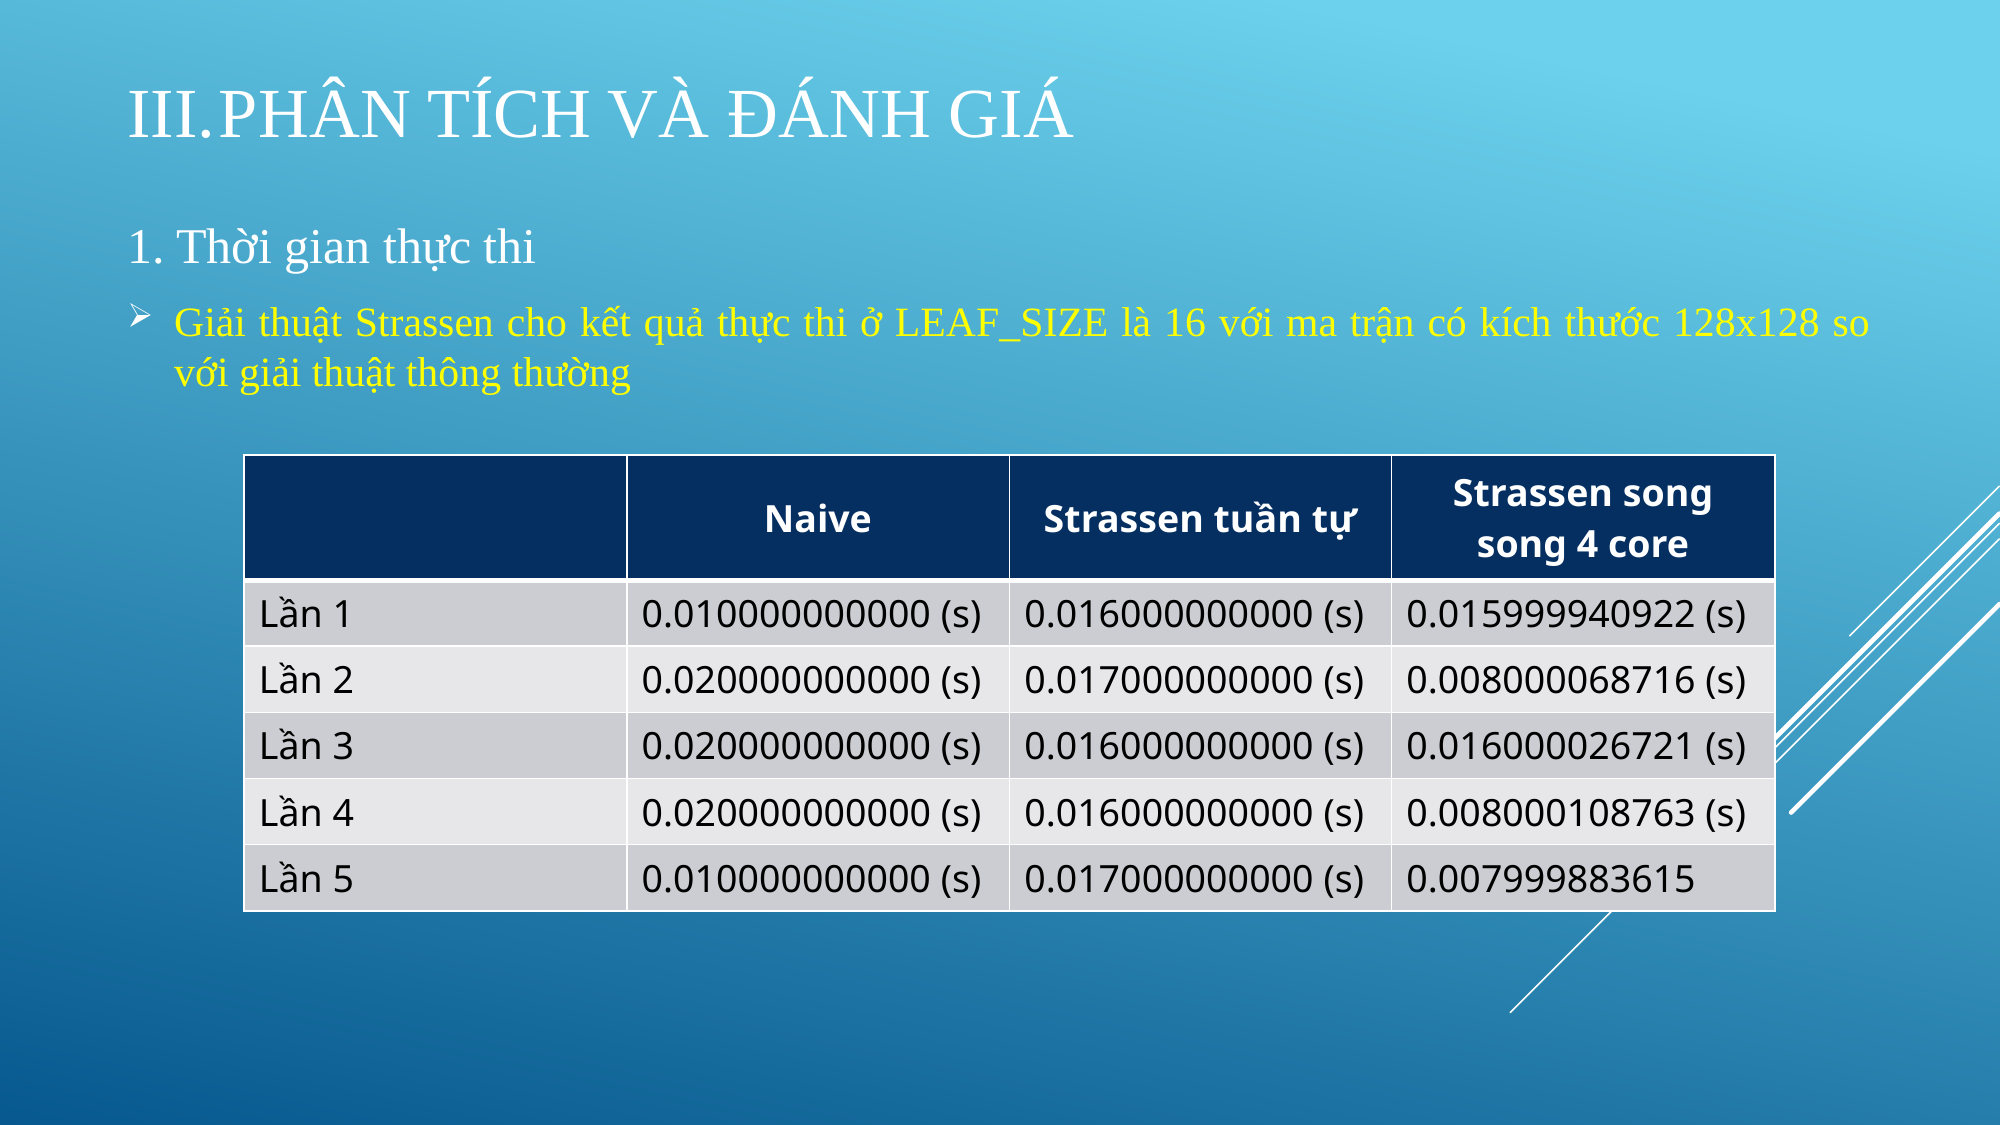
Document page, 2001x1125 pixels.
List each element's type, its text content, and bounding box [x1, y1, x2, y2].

table_cell Lần 2 [245, 647, 626, 712]
table_cell 0.017000000000 (s) [1010, 845, 1391, 910]
table_cell 0.008000108763 (s) [1392, 779, 1774, 844]
title Phân tích và đánh giá [112, 58, 1513, 160]
table_cell 0.010000000000 (s) [628, 583, 1009, 645]
table_cell 0.020000000000 (s) [628, 713, 1009, 778]
table_cell 0.010000000000 (s) [628, 845, 1009, 910]
table_cell 0.017000000000 (s) [1010, 647, 1391, 712]
table_header [245, 456, 626, 578]
table_cell 0.007999883615 [1392, 845, 1774, 910]
table_cell 0.016000000000 (s) [1010, 583, 1391, 645]
table_cell Lần 5 [245, 845, 626, 910]
table_cell 0.016000000000 (s) [1010, 713, 1391, 778]
table_cell 0.020000000000 (s) [628, 647, 1009, 712]
list 1. Thời gian thực thi Giải thuật Strassen cho kết quả thực thi ở LEAF_SIZE là 16 với ma trận có kích thước 128x128 so với giải thuật thông thường [112, 206, 1887, 838]
table_header Strassen song song 4 core [1392, 456, 1774, 578]
table_header Strassen tuần tự [1010, 456, 1391, 578]
table_cell Lần 3 [245, 713, 626, 778]
table_cell 0.020000000000 (s) [628, 779, 1009, 844]
table_cell Lần 1 [245, 583, 626, 645]
table_cell Lần 4 [245, 779, 626, 844]
table_cell 0.016000026721 (s) [1392, 713, 1774, 778]
table_cell 0.008000068716 (s) [1392, 647, 1774, 712]
table_header Naive [628, 456, 1009, 578]
table_cell 0.016000000000 (s) [1010, 779, 1391, 844]
table_cell 0.015999940922 (s) [1392, 583, 1774, 645]
